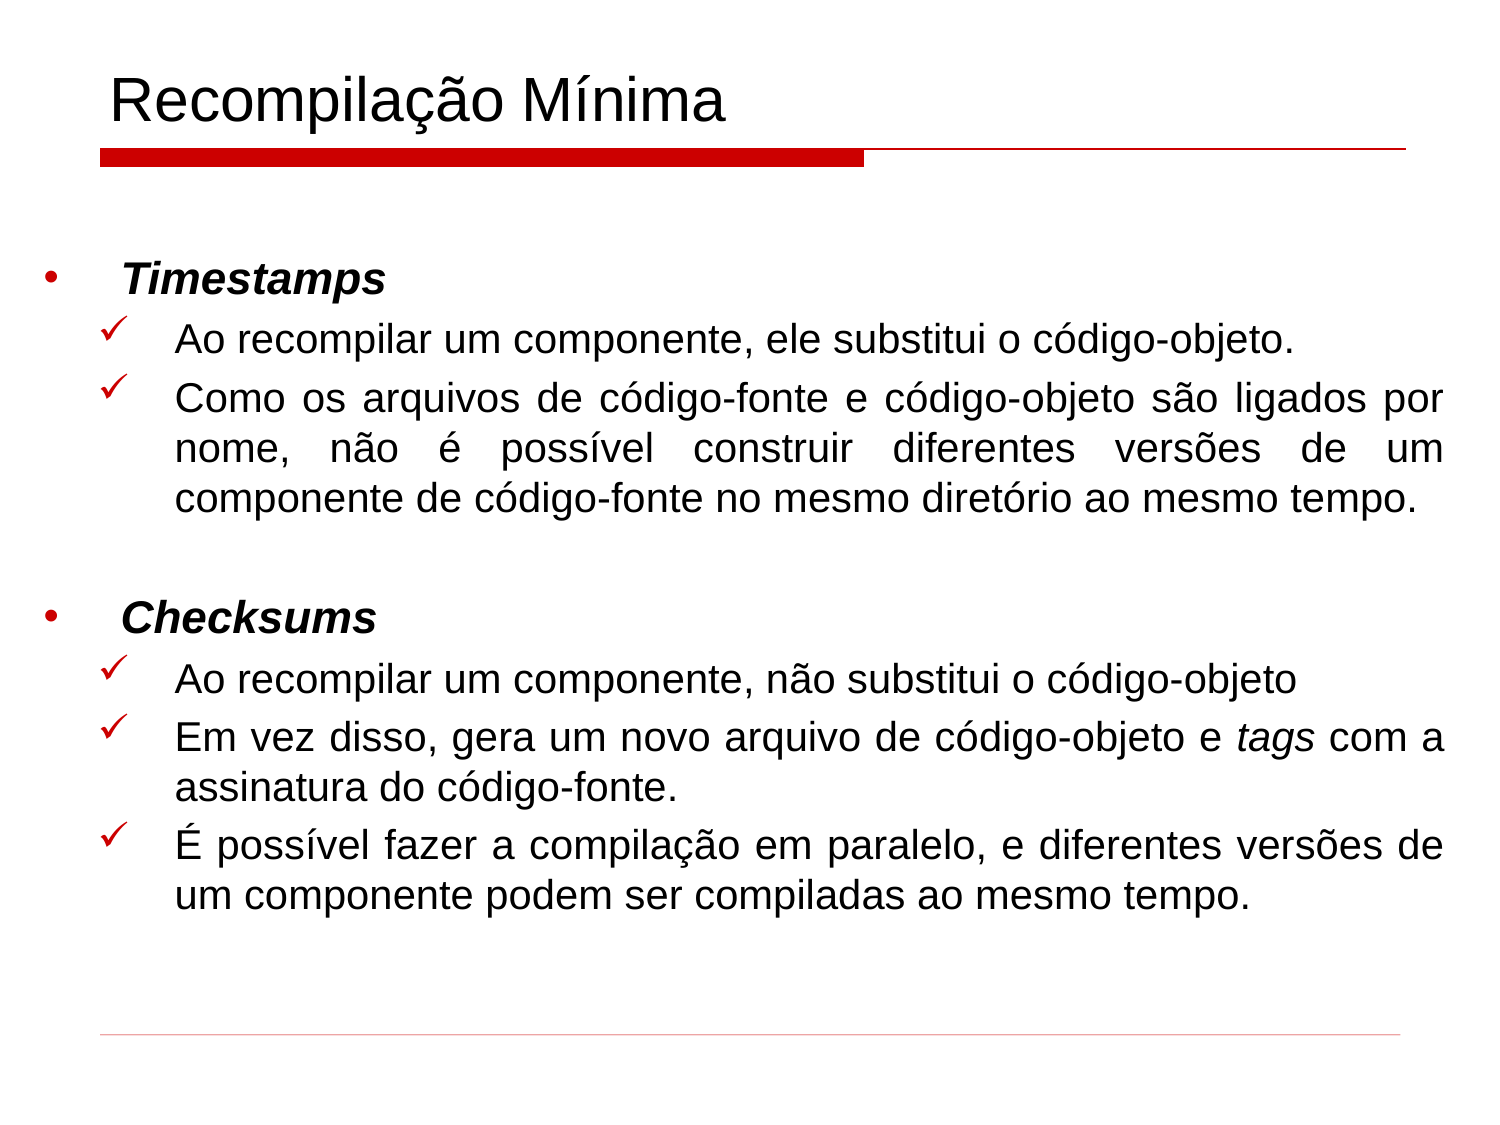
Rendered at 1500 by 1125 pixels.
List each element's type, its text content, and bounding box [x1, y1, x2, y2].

list Timestamps Ao recompilar um componente, ele substitui o código-objeto. Como os arquivos de código-fonte e código-objeto são ligados por nome, não é possível construir diferentes versões de um componente de código-fonte no mesmo diretório ao mesmo tempo. Checksums Ao recompilar um componente, não substitui o código-objeto Em vez disso, gera um novo arquivo de código-objeto e tags com a assinatura do código-fonte. É possível fazer a compilação em paralelo, e diferentes versões de um componente podem ser compiladas ao mesmo tempo. [28, 241, 1461, 1040]
title Recompilação Mínima [93, 6, 1407, 143]
